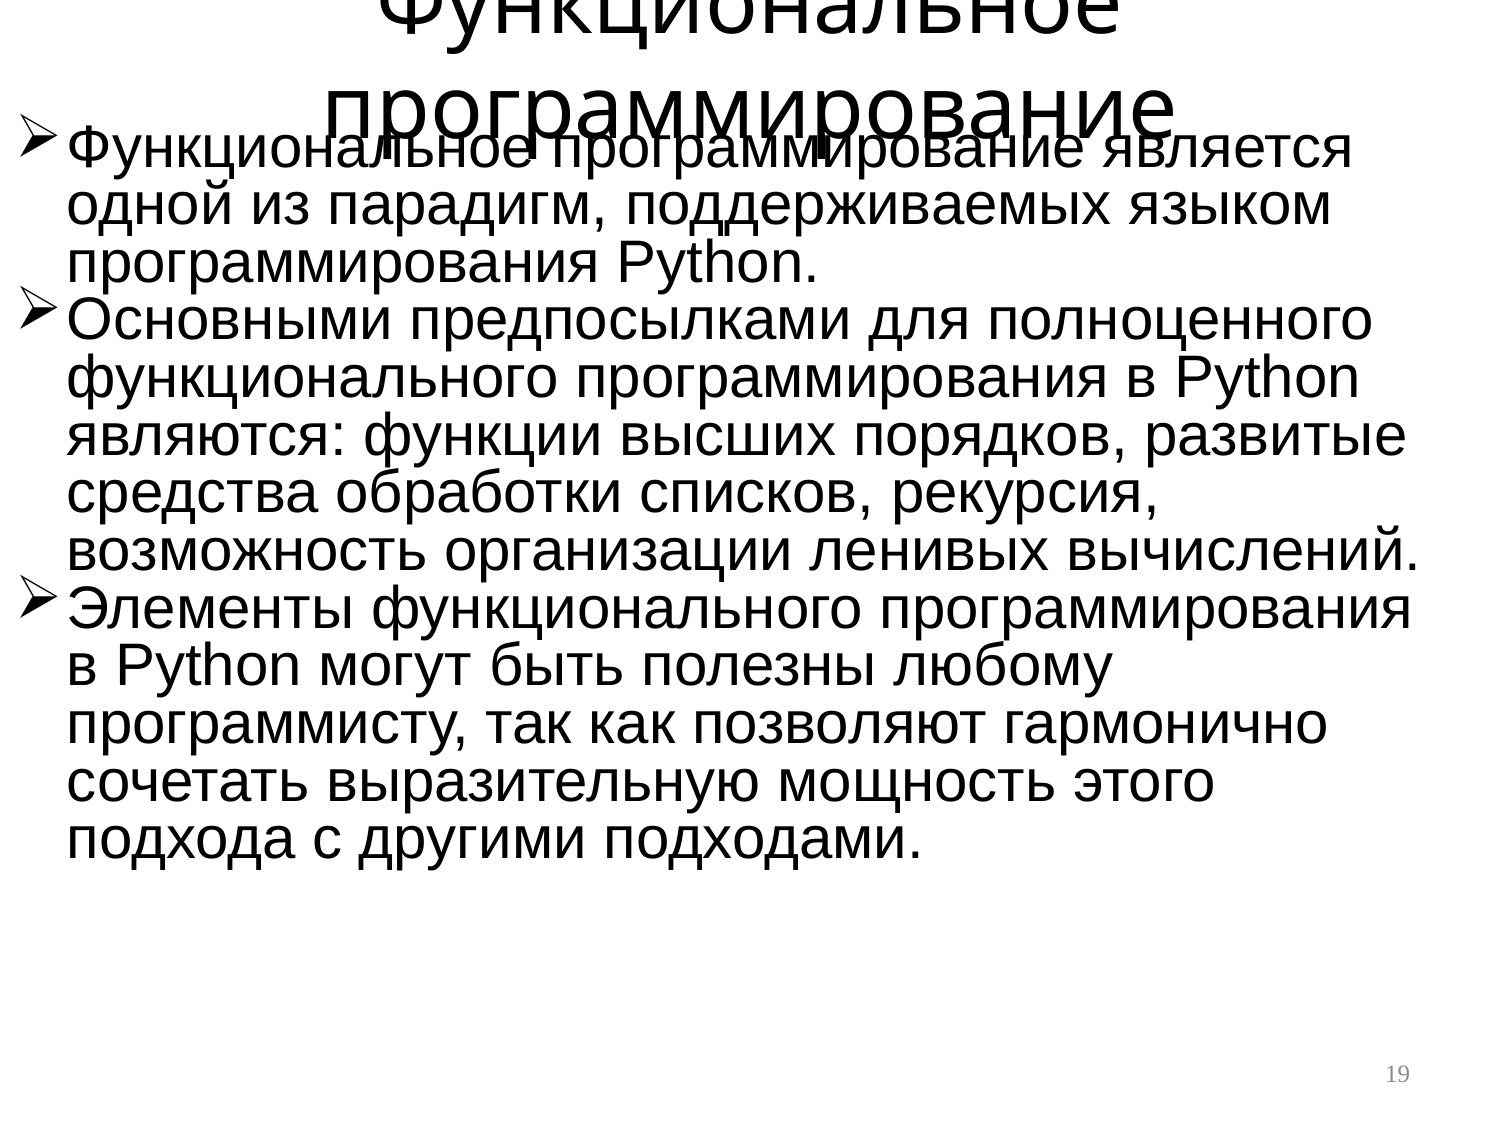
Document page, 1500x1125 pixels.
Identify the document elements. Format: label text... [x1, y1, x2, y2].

title Функциональное программирование [17, 0, 1483, 102]
slide_number 19 [1074, 1042, 1425, 1103]
list Функциональное программирование является одной из парадигм, поддерживаемых языком программирования Python. Основными предпосылками для полноценного функционального программирования в Python являются: функции высших порядков, развитые средства обработки списков, рекурсия, возможность организации ленивых вычислений. Элементы функционального программирования в Python могут быть полезны любому программисту, так как позволяют гармонично сочетать выразительную мощность этого подхода с другими подходами. [0, 113, 1465, 1024]
